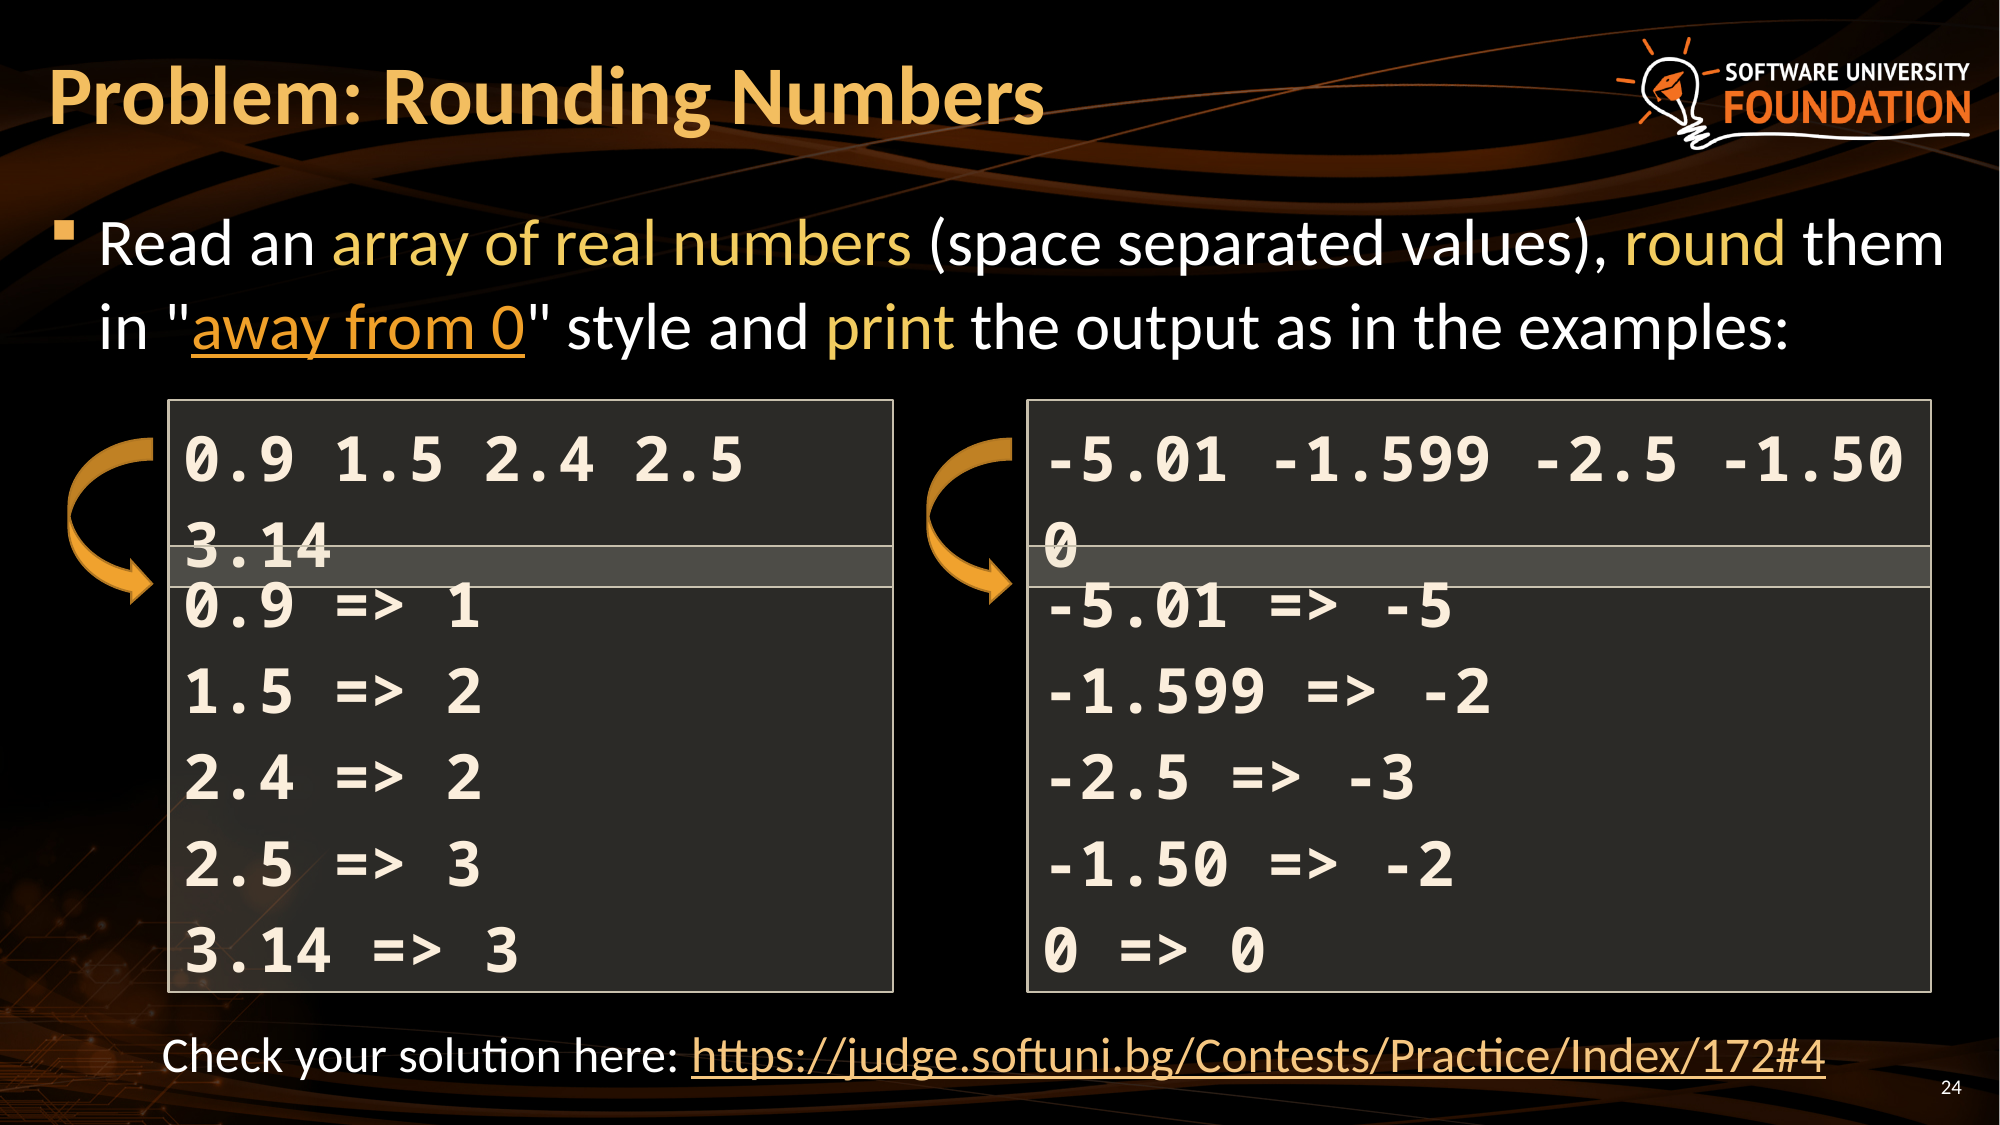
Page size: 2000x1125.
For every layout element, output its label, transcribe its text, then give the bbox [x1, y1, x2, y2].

text_box Check your solution here: https://judge.softuni.bg/Contests/Practice/Index/172#4 [133, 1015, 1866, 1090]
text_box 0.9 1.5 2.4 2.5 3.14 [168, 399, 894, 546]
picture [0, 0, 2000, 1125]
text_box 0.9 => 1 1.5 => 2 2.4 => 2 2.5 => 3 3.14 => 3 [168, 546, 894, 992]
text_box -5.01 => -5 -1.599 => -2 -2.5 => -3 -1.50 => -2 0 => 0 [1027, 546, 1931, 992]
list Read an array of real numbers (space separated values), round them in "away from 0" style and print the output as in the examples: [31, 188, 1968, 1103]
text_box [926, 437, 1013, 605]
text_box [67, 437, 154, 605]
title Problem: Rounding Numbers [30, 6, 1602, 189]
text_box -5.01 -1.599 -2.5 -1.50 0 [1027, 399, 1931, 546]
